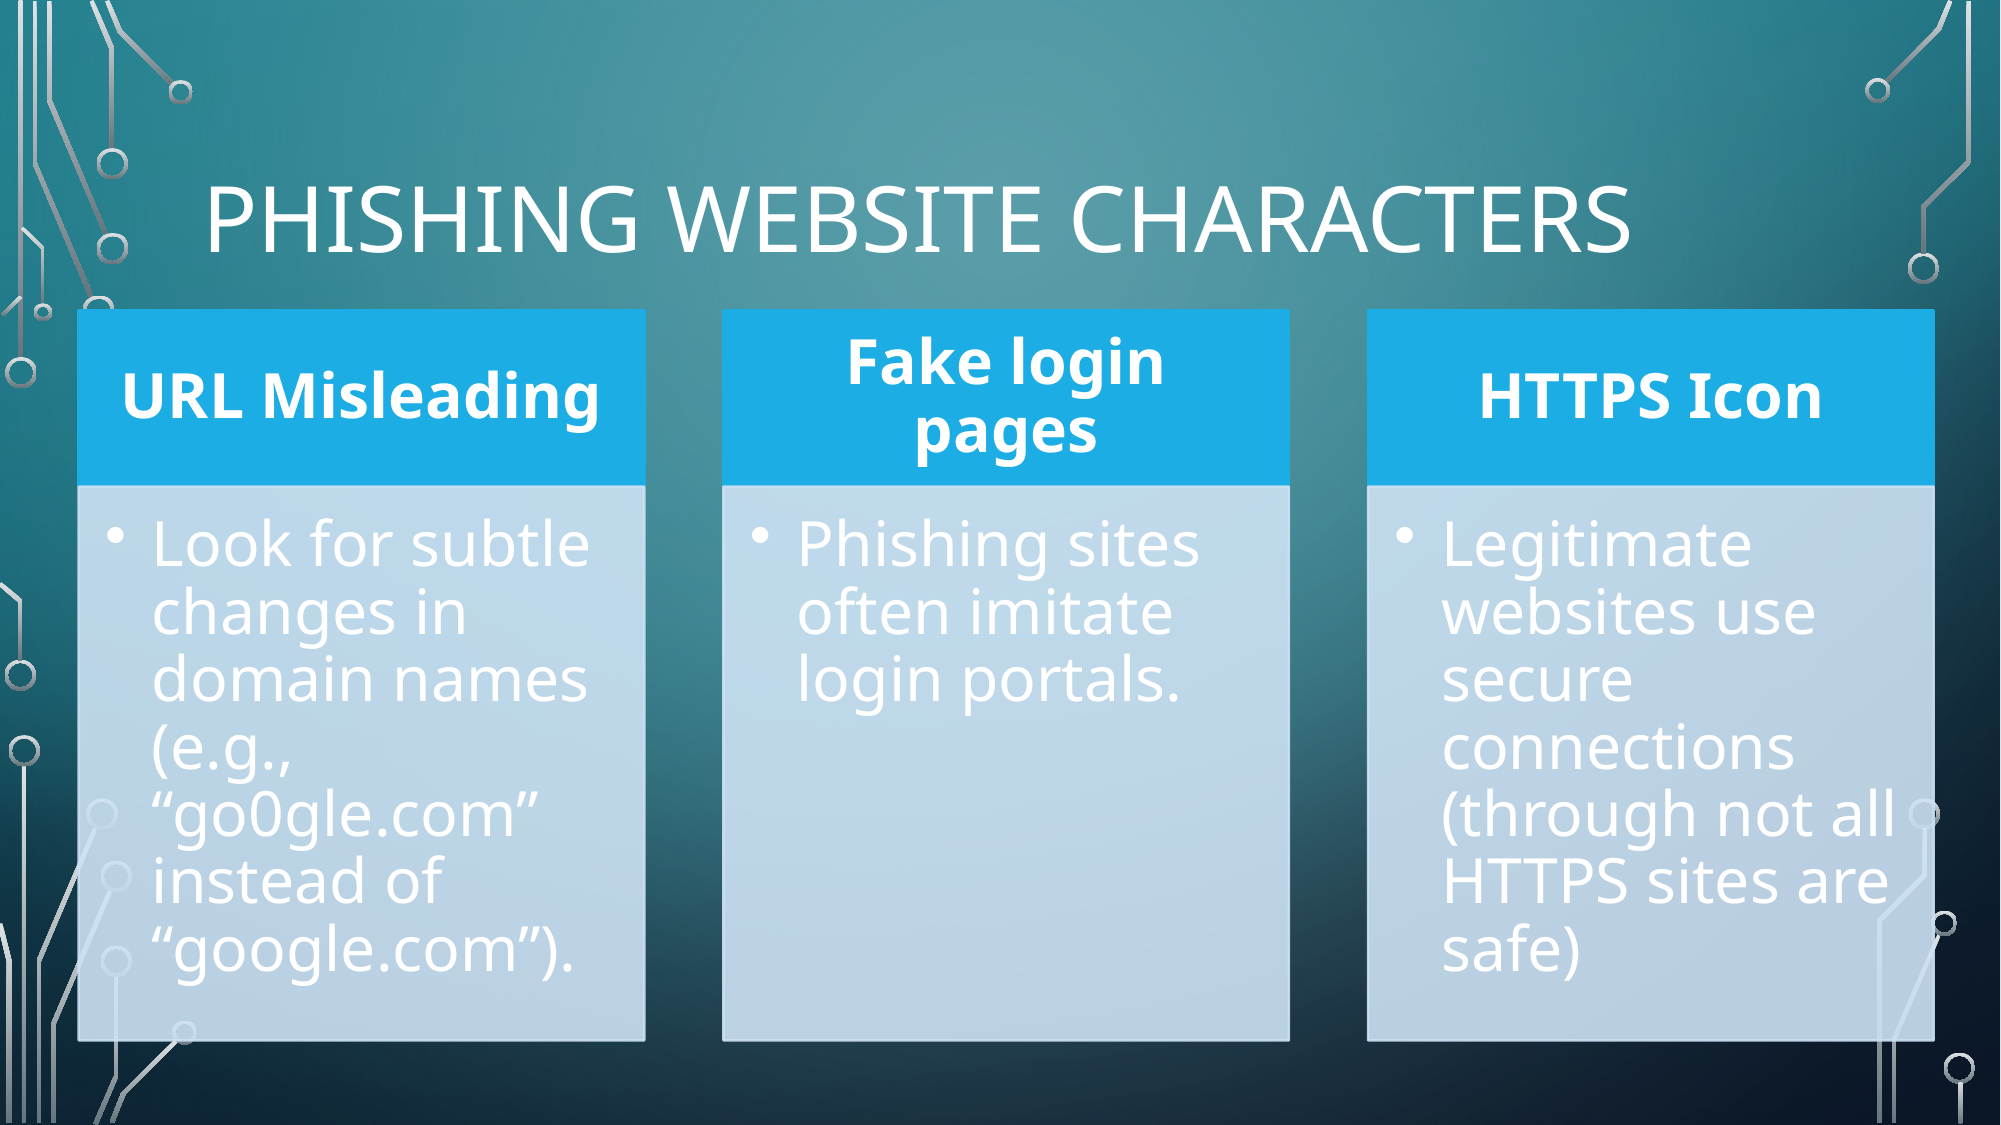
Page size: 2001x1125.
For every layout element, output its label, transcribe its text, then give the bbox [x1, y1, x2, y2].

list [77, 306, 1935, 1045]
title Phishing website characters [187, 101, 1813, 306]
